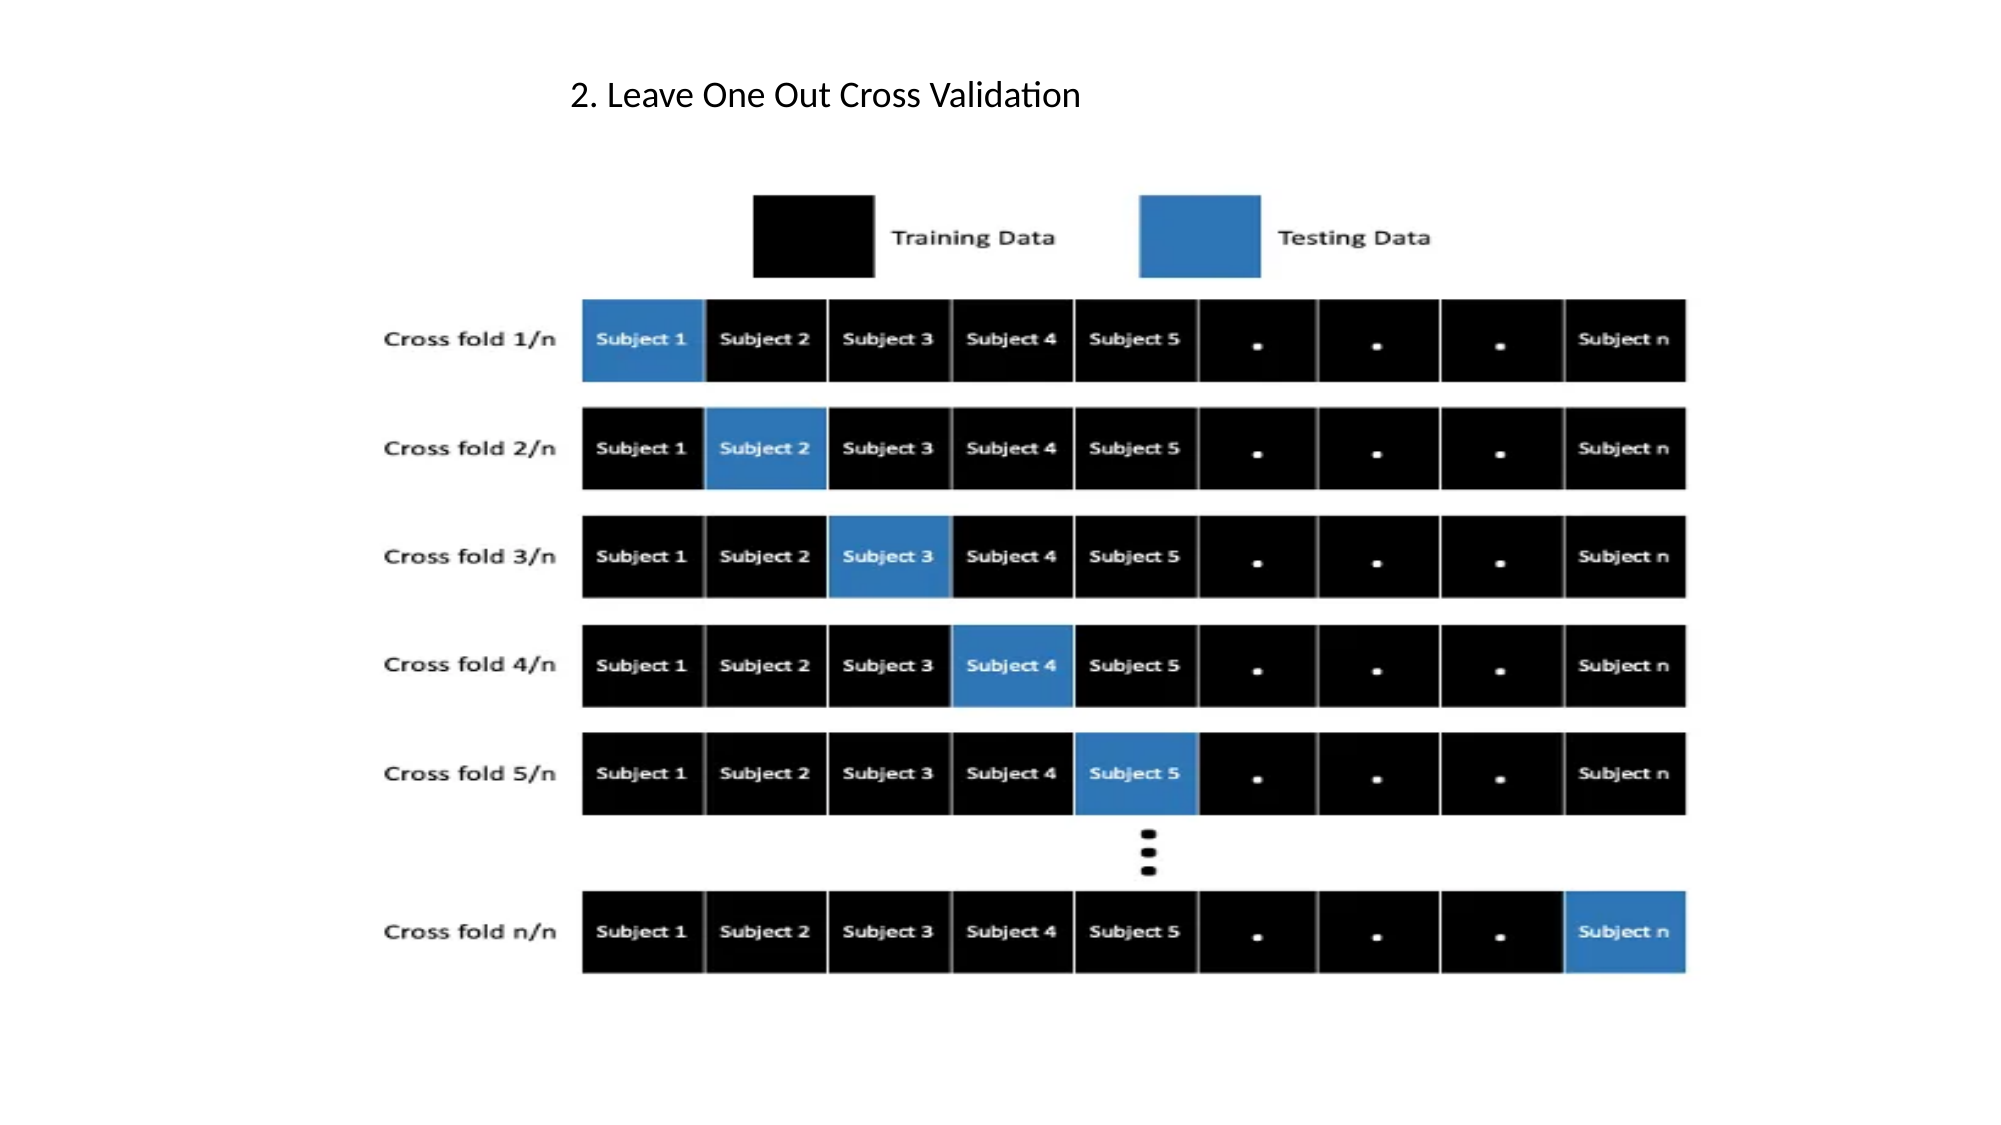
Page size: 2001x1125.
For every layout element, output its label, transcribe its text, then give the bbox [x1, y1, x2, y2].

picture [344, 174, 1740, 994]
text_box 2. Leave One Out Cross Validation [555, 62, 1445, 123]
